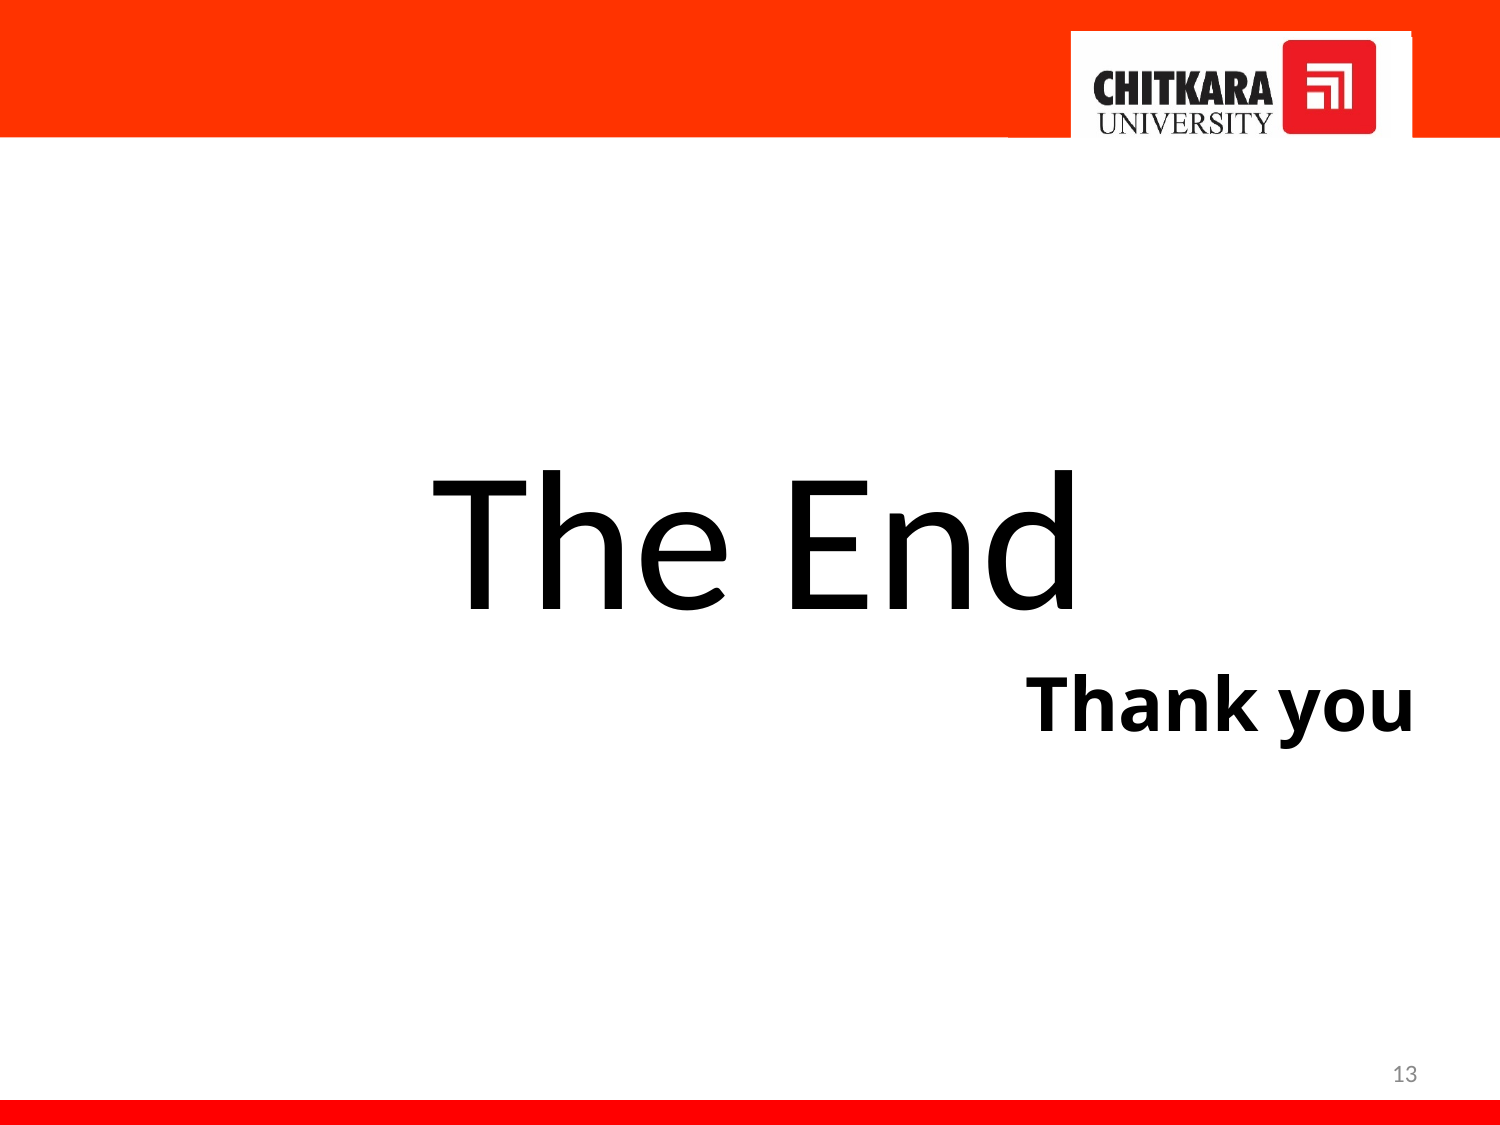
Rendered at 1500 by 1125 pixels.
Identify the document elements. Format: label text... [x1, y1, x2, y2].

list The End Thank you [74, 143, 1426, 887]
slide_number 13 [1382, 1051, 1426, 1094]
picture [1074, 37, 1391, 138]
